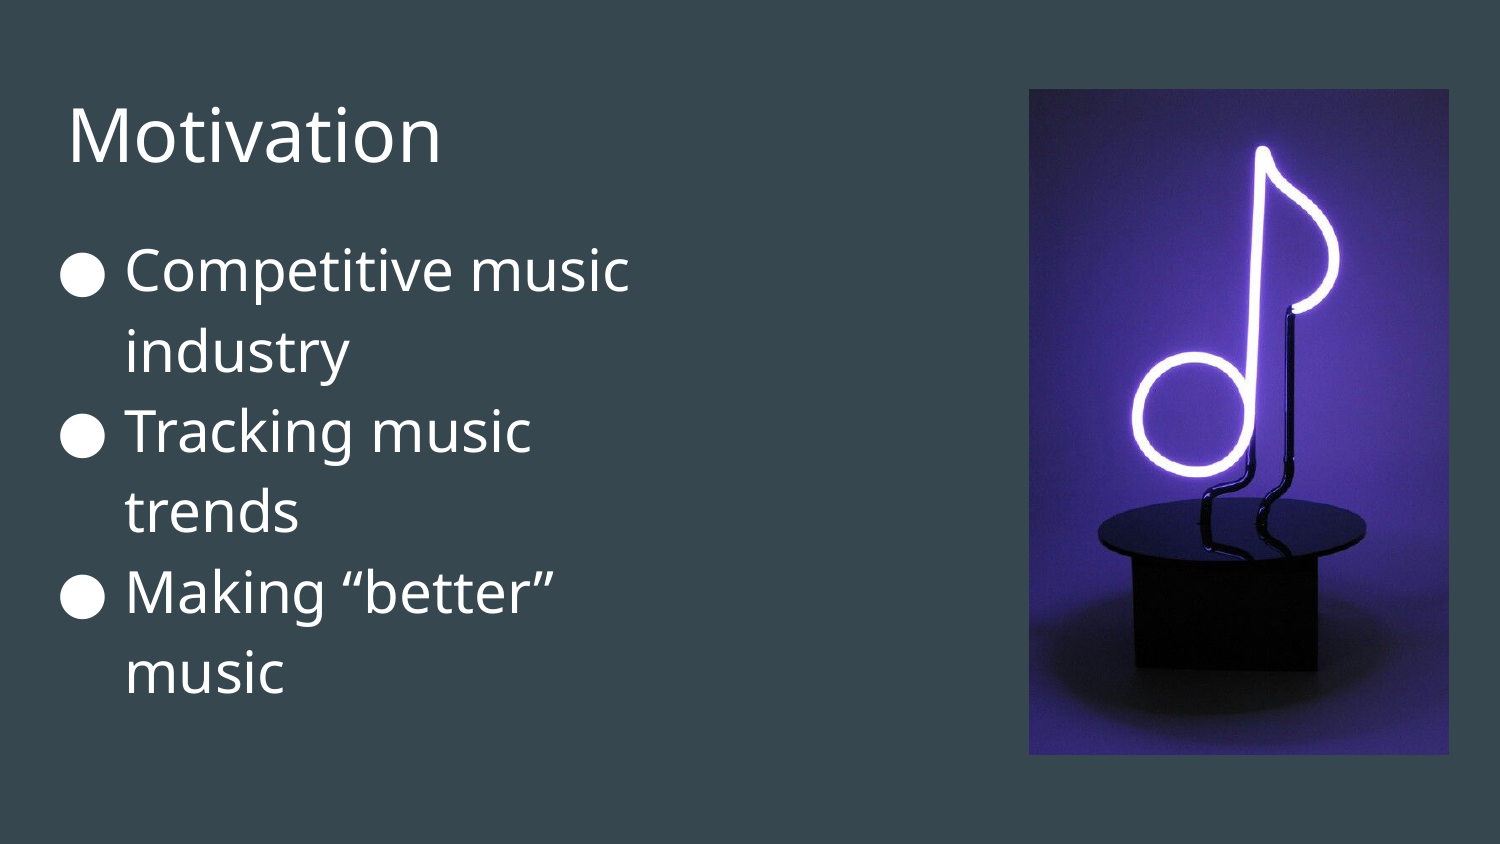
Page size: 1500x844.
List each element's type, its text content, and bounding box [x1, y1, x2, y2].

title Motivation [51, 72, 1449, 167]
list Competitive music industry Tracking music trends Making “better” music [34, 207, 726, 636]
picture [1029, 88, 1450, 755]
